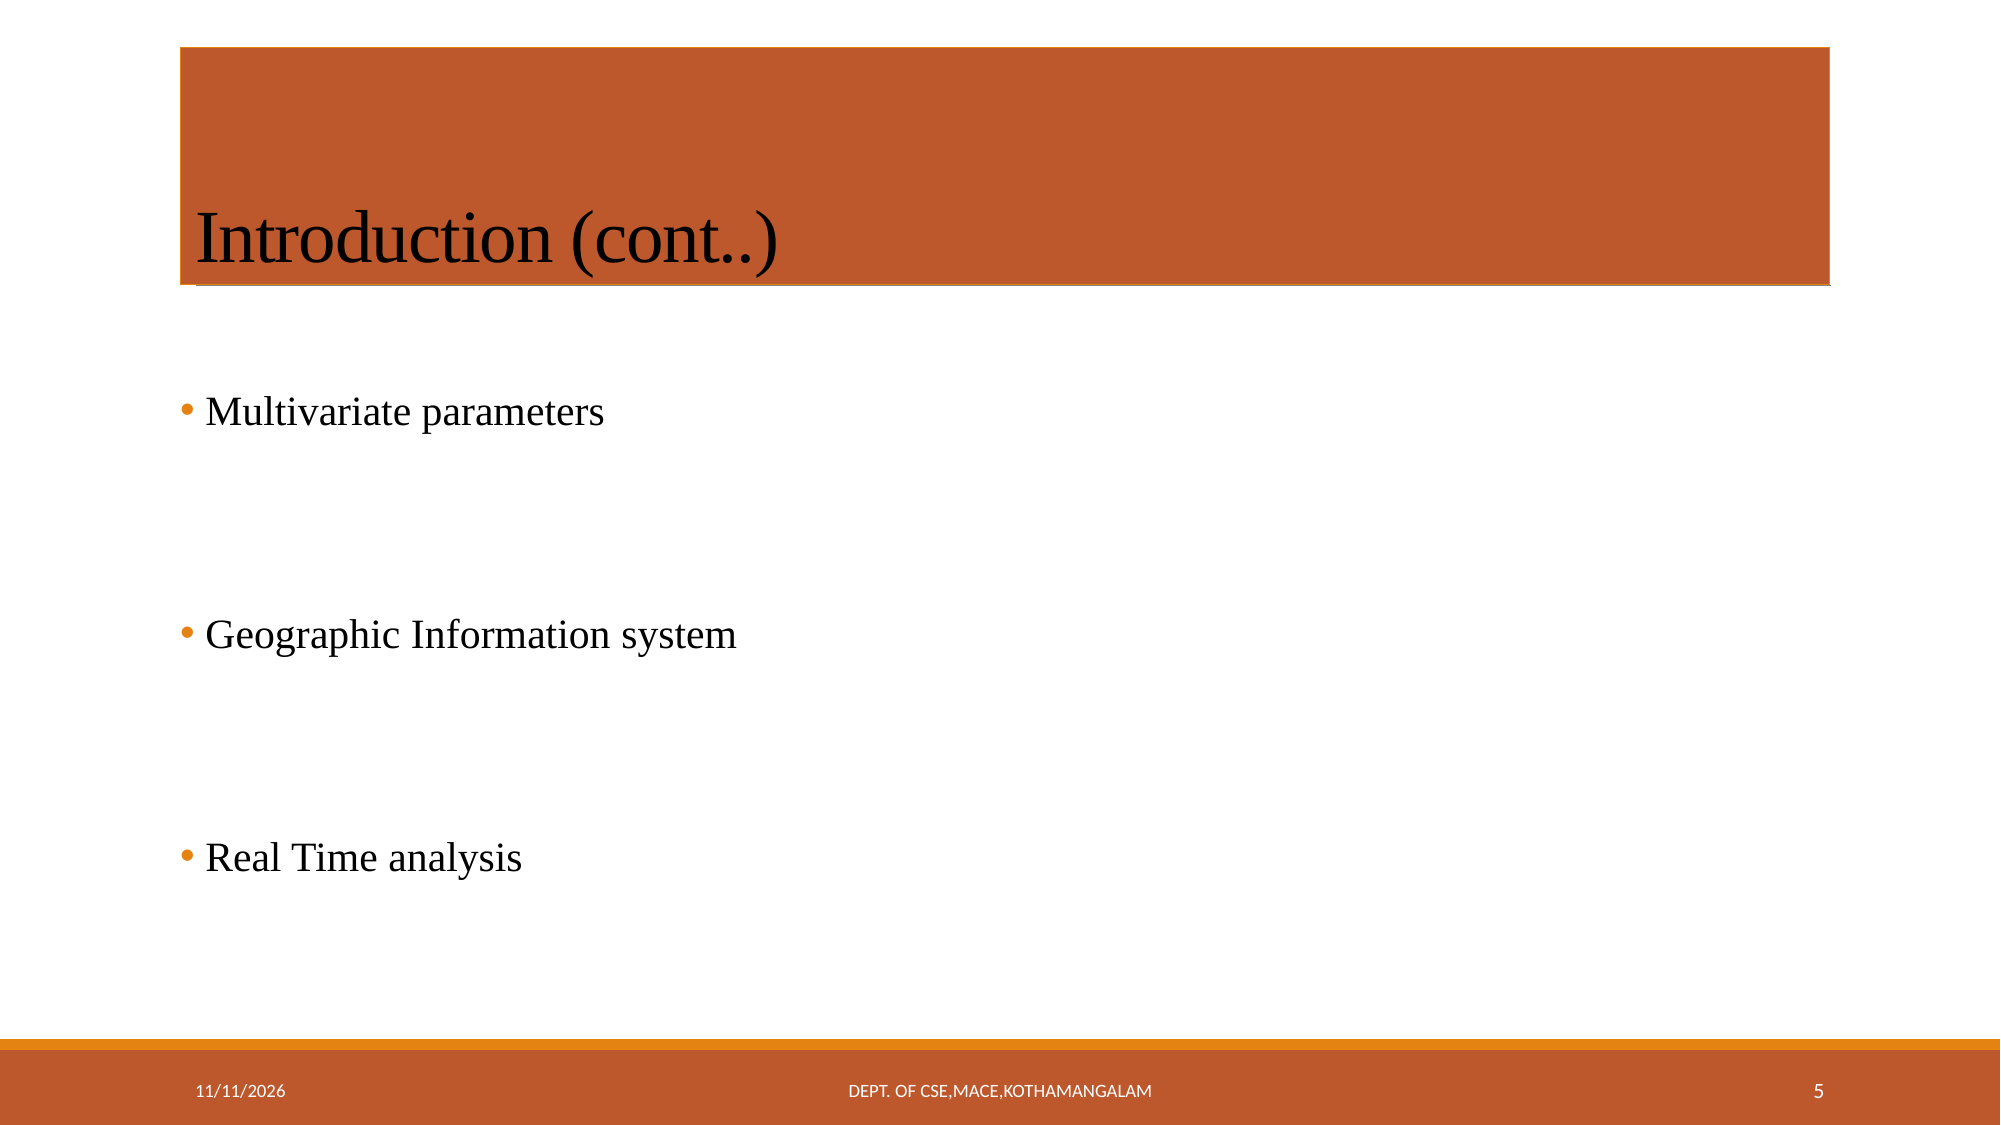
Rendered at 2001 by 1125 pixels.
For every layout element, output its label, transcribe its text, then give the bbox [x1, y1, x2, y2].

footer Dept. of CSE,MACE,Kothamangalam [604, 1059, 1396, 1120]
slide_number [180, 1059, 586, 1120]
slide_number 5 [1624, 1059, 1840, 1120]
title Introduction (cont..) [180, 47, 1830, 285]
list Multivariate parameters Geographic Information system Real Time analysis [180, 302, 1830, 963]
